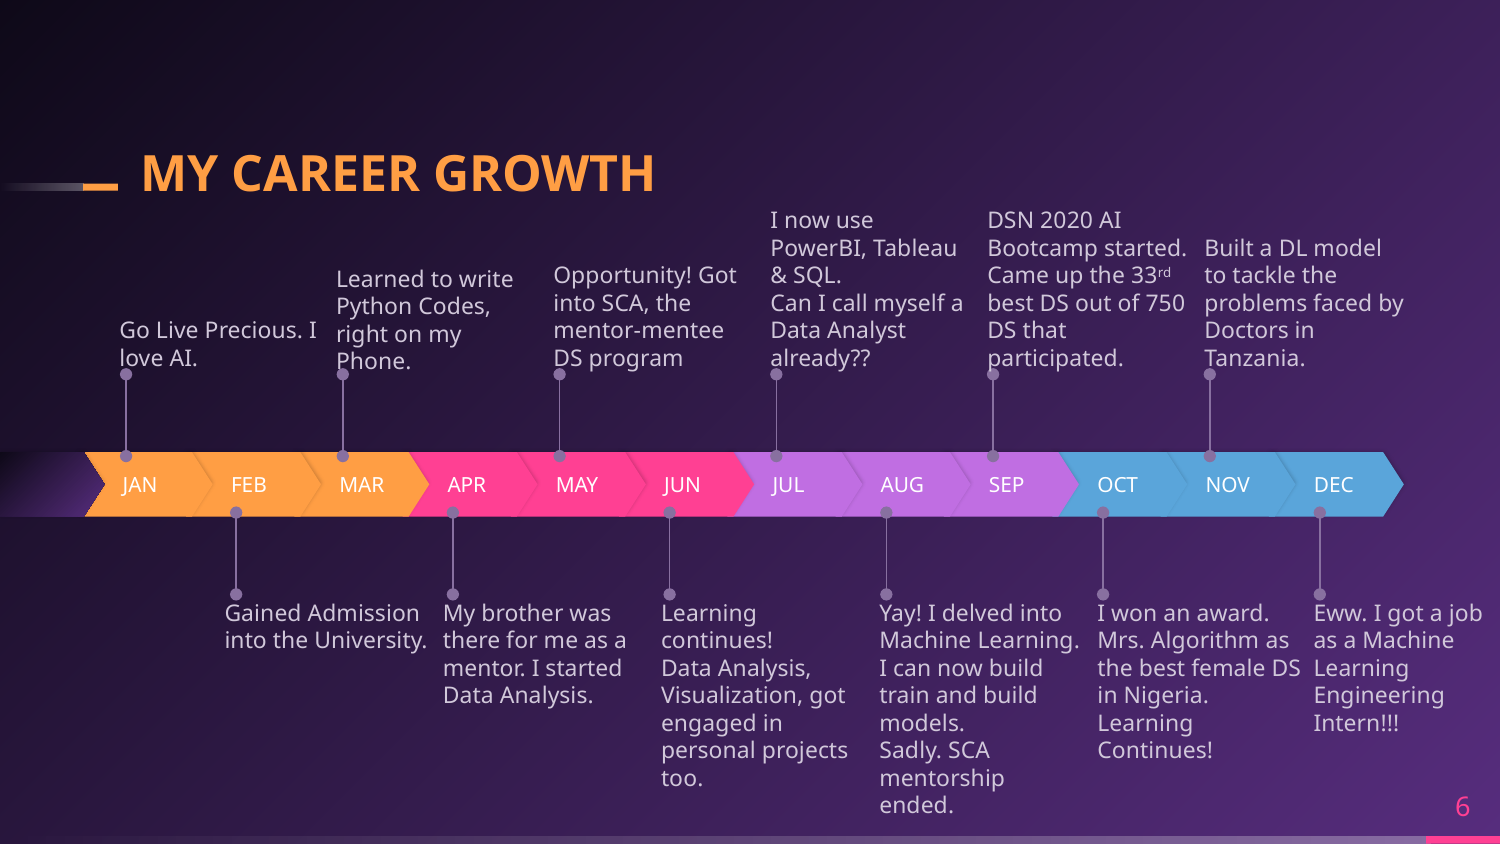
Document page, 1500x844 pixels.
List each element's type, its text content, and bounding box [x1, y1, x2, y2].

text_box Learned to write Python Codes, right on my Phone. [336, 279, 542, 375]
text_box FEB [196, 452, 322, 517]
text_box Go Live Precious. I love AI. [119, 283, 325, 371]
text_box DEC [1279, 452, 1404, 517]
text_box JAN [87, 452, 213, 517]
text_box Learning continues! Data Analysis, Visualization, got engaged in personal projects too. [661, 598, 867, 686]
text_box APR [411, 452, 538, 517]
text_box DSN 2020 AI Bootcamp started. Came up the 33rd best DS out of 750 DS that participated. [987, 283, 1193, 371]
slide_number 6 [1426, 779, 1500, 837]
text_box MAR [304, 452, 430, 517]
text_box AUG [844, 452, 971, 517]
text_box [0, 452, 105, 517]
title MY CAREER GROWTH [140, 137, 1011, 203]
text_box NOV [1169, 452, 1296, 517]
text_box My brother was there for me as a mentor. I started Data Analysis. [442, 598, 648, 686]
text_box JUL [736, 452, 863, 517]
text_box JUN [629, 452, 755, 517]
text_box I won an award. Mrs. Algorithm as the best female DS in Nigeria. Learning Continues! [1097, 598, 1303, 686]
text_box Gained Admission into the University. [224, 598, 430, 686]
text_box Yay! I delved into Machine Learning. I can now build train and build models. Sadly. SCA mentorship ended. [879, 598, 1085, 686]
text_box I now use PowerBI, Tableau & SQL. Can I call myself a Data Analyst already?? [770, 283, 976, 371]
text_box Opportunity! Got into SCA, the mentor-mentee DS program [553, 283, 759, 371]
text_box MAY [521, 452, 646, 517]
text_box SEP [954, 452, 1079, 517]
text_box Built a DL model to tackle the problems faced by Doctors in Tanzania. [1204, 283, 1410, 371]
text_box Eww. I got a job as a Machine Learning Engineering Intern!!! [1313, 598, 1484, 686]
text_box OCT [1061, 452, 1188, 517]
